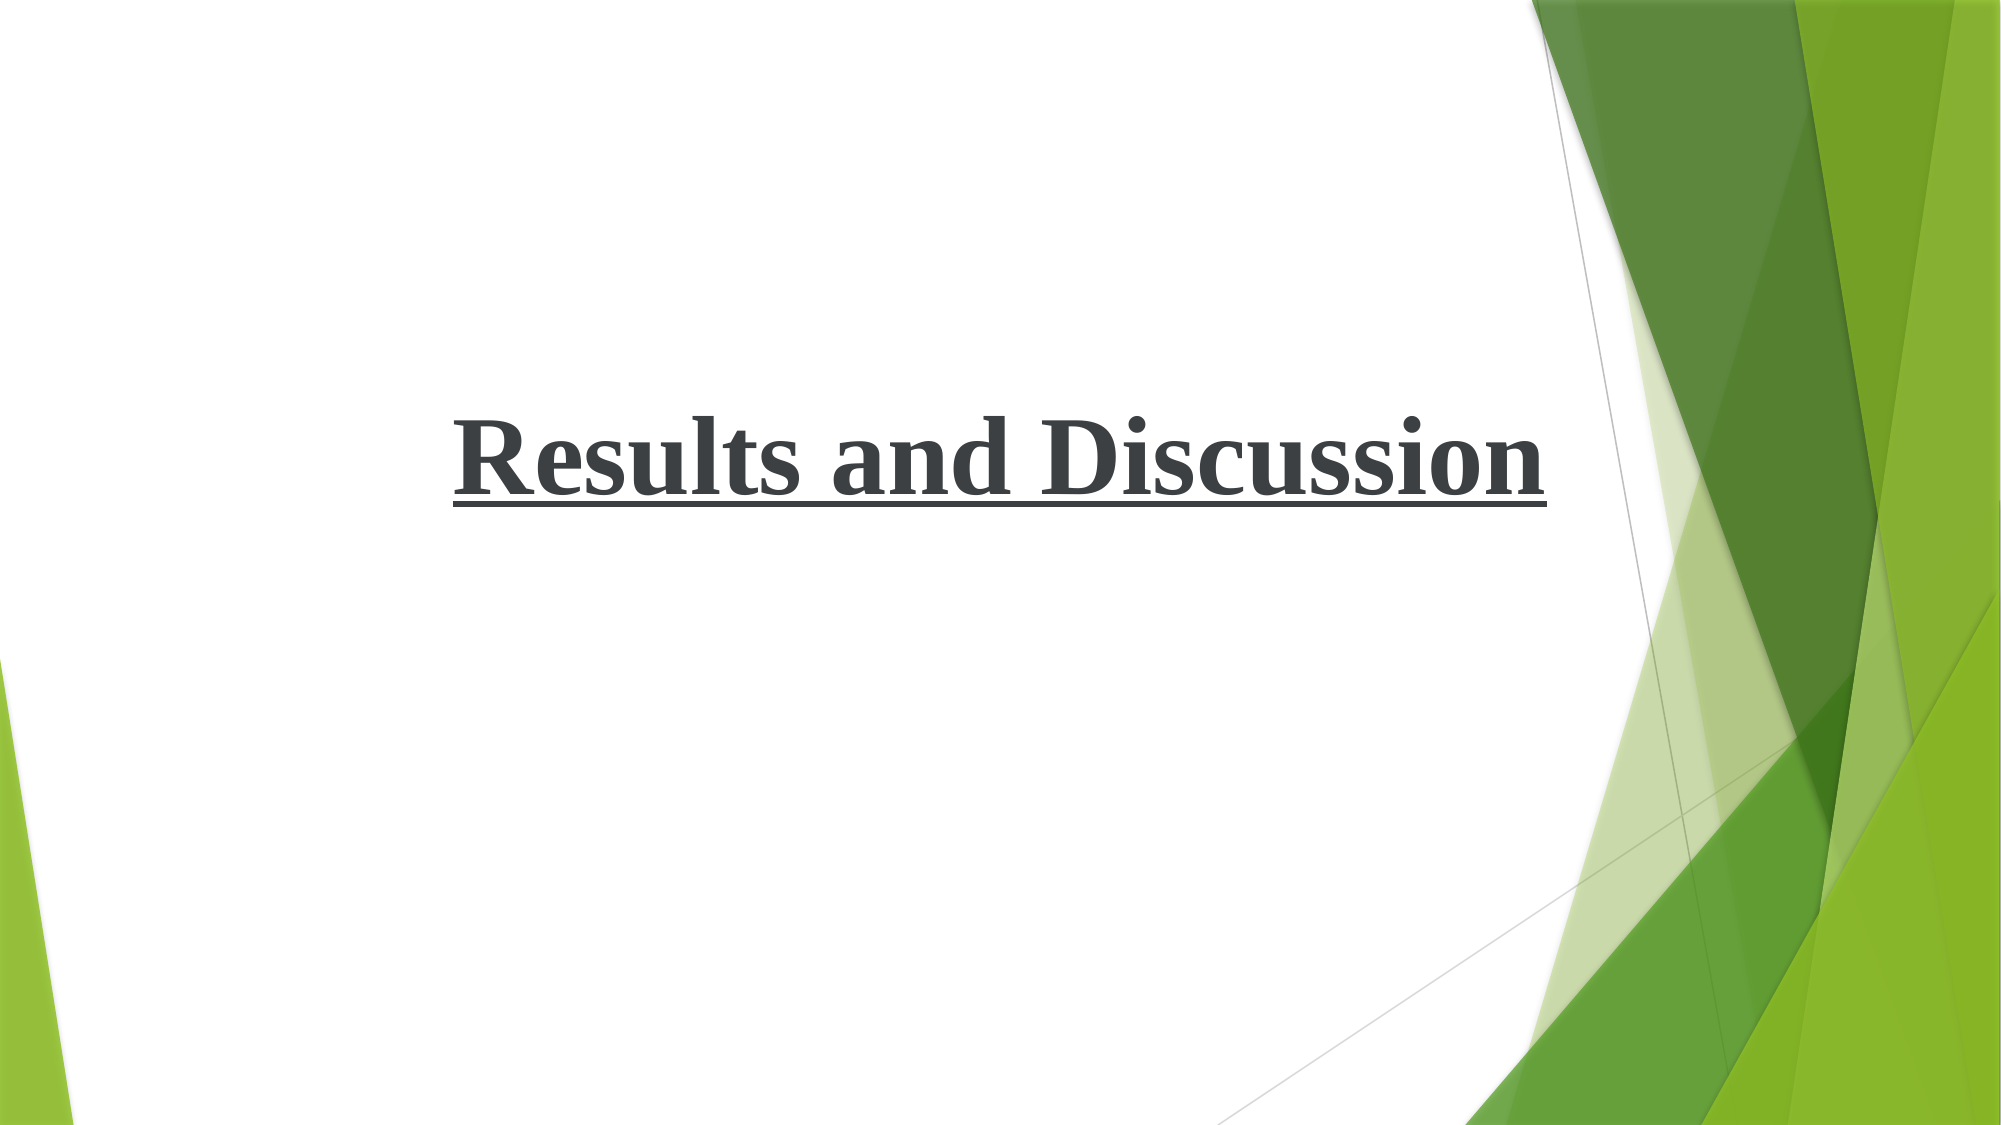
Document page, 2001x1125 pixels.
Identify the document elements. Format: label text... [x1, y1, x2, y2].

title Results and Discussion [137, 374, 1863, 520]
